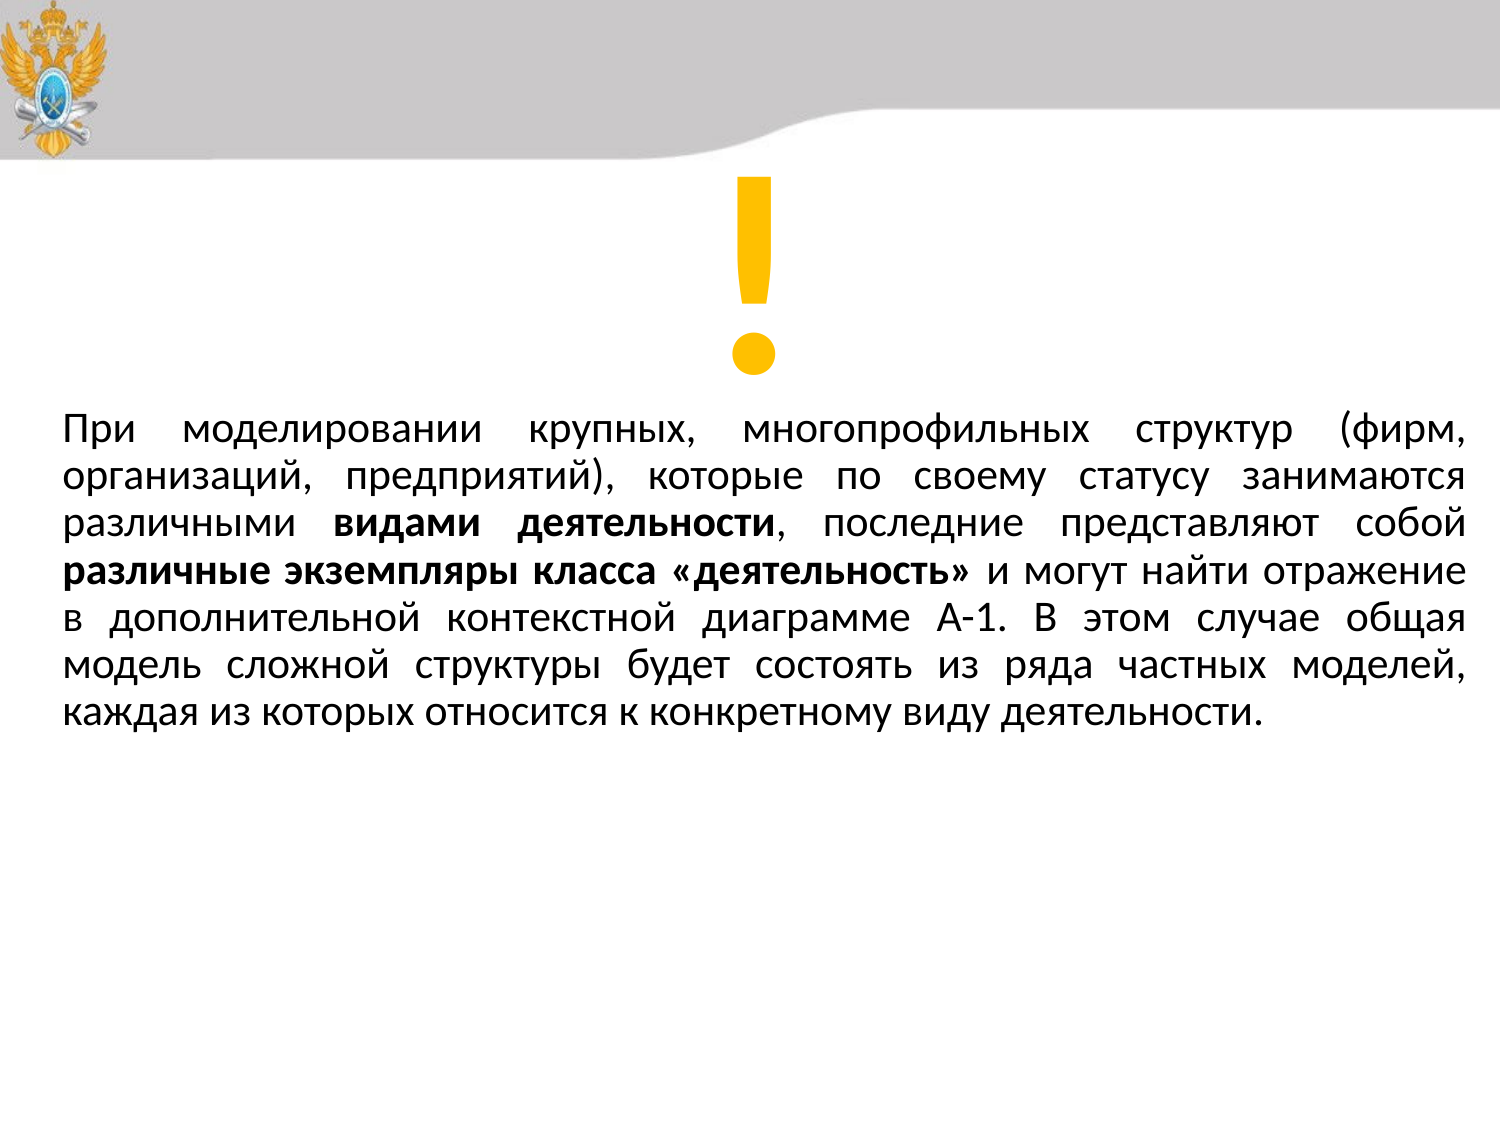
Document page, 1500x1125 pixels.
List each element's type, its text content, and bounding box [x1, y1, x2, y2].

picture [0, 0, 1500, 1125]
list При моделировании крупных, многопрофильных структур (фирм, организаций, предприятий), которые по своему статусу занимаются различными видами деятельности, последние представляют собой различные экземпляры класса «деятельность» и могут найти отражение в дополнительной контекстной диаграмме А-1. В этом случае общая модель сложной структуры будет состоять из ряда частных моделей, каждая из которых относится к конкретному виду деятельности. [29, 397, 1483, 1107]
text_box ! [692, 78, 817, 439]
